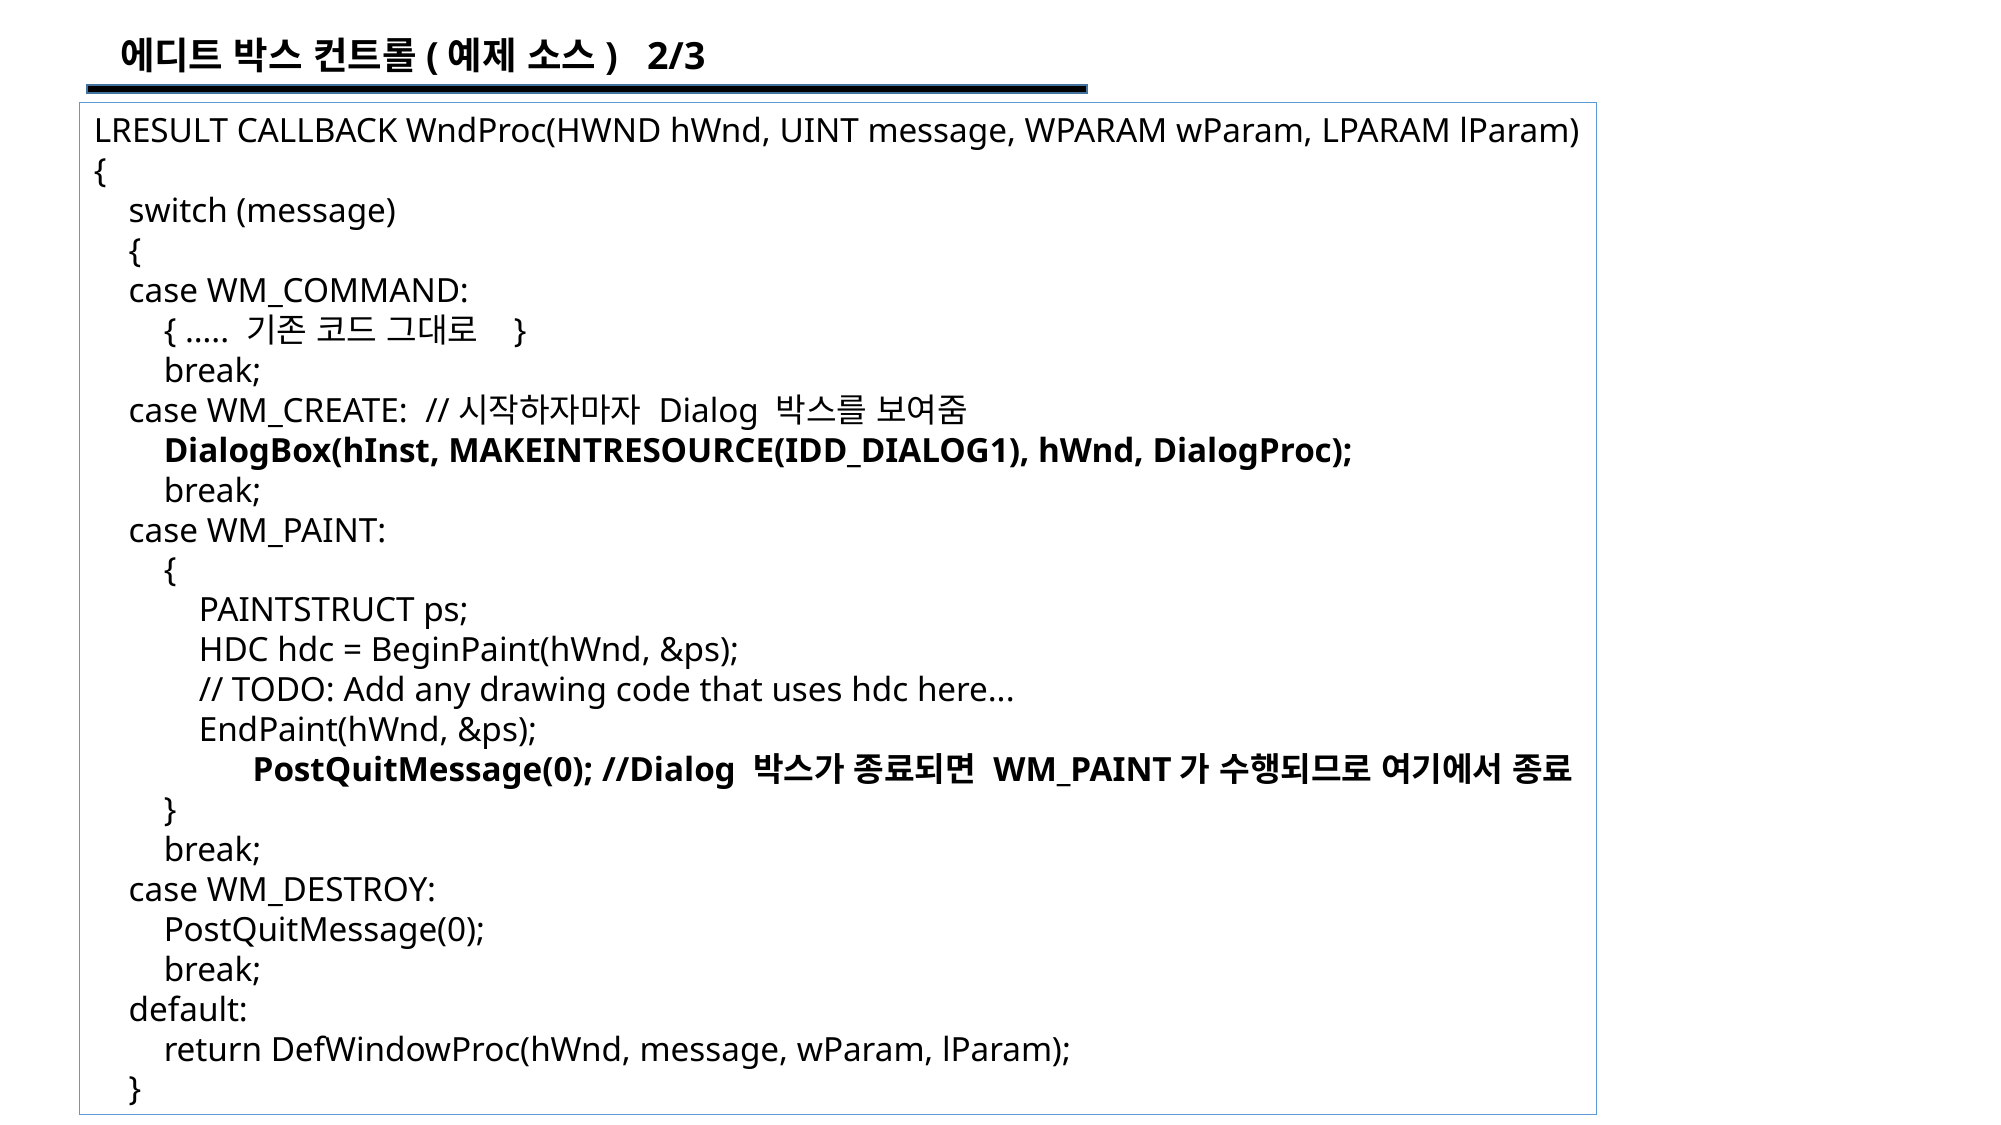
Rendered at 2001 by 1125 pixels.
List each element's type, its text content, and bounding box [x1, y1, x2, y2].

text_box 에디트 박스 컨트롤(예제 소스) 2/3 [105, 24, 721, 85]
text_box [86, 84, 1088, 94]
text_box LRESULT CALLBACK WndProc(HWND hWnd, UINT message, WPARAM wParam, LPARAM lParam) { switch (message) { case WM_COMMAND: { ….. 기존 코드 그대로 } break; case WM_CREATE: //시작하자마자 Dialog 박스를 보여줌 DialogBox(hInst, MAKEINTRESOURCE(IDD_DIALOG1), hWnd, DialogProc); break; case WM_PAINT: { PAINTSTRUCT ps; HDC hdc = BeginPaint(hWnd, &ps); // TODO: Add any drawing code that uses hdc here... EndPaint(hWnd, &ps); PostQuitMessage(0); //Dialog 박스가 종료되면 WM_PAINT가 수행되므로 여기에서 종료 } break; case WM_DESTROY: PostQuitMessage(0); break; default: return DefWindowProc(hWnd, message, wParam, lParam); } [79, 102, 1597, 1115]
